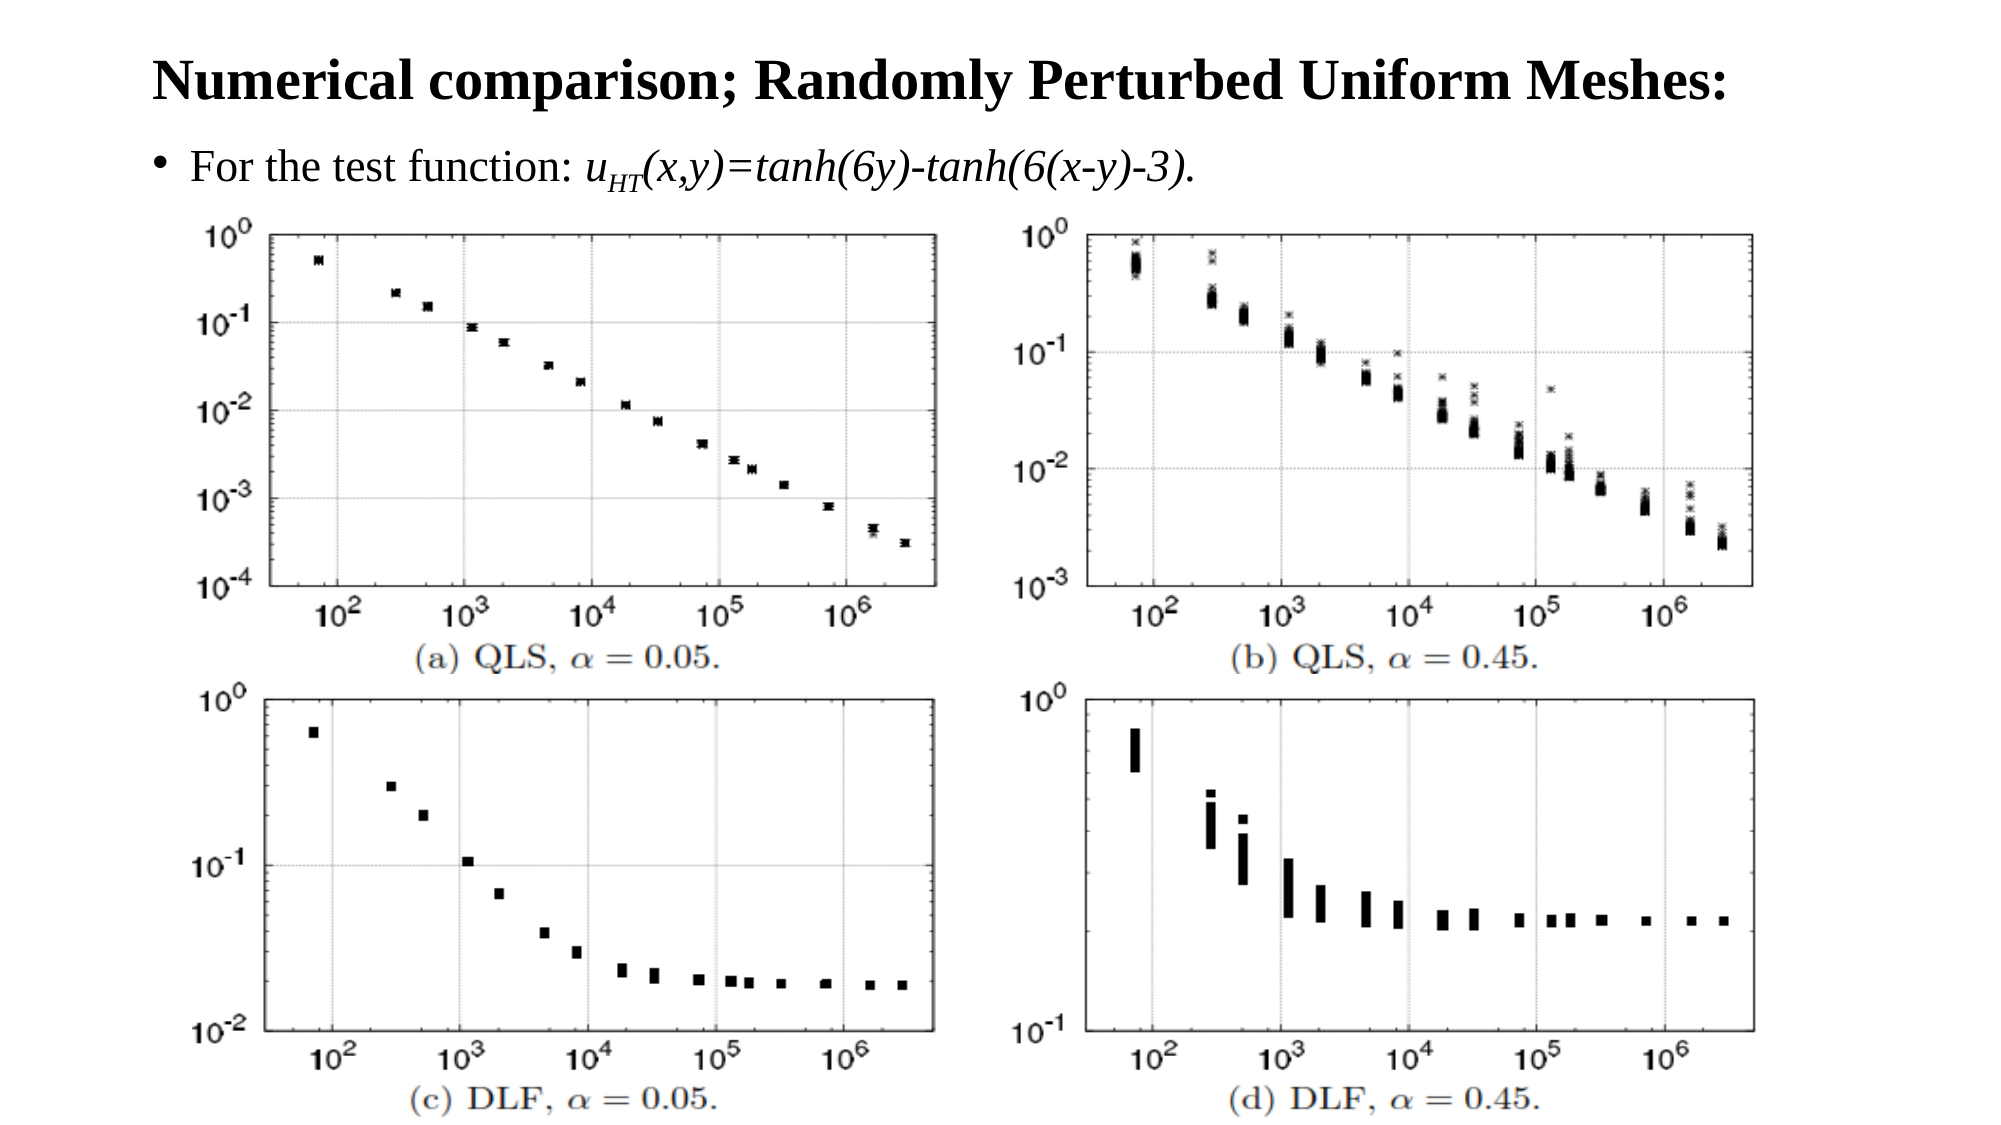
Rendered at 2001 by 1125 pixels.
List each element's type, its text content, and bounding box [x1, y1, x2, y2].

picture [192, 201, 1782, 1125]
title Numerical comparison; Randomly Perturbed Uniform Meshes: [137, 33, 1863, 128]
list For the test function: uHT(x,y)=tanh(6y)-tanh(6(x-y)-3). [137, 128, 1863, 1000]
